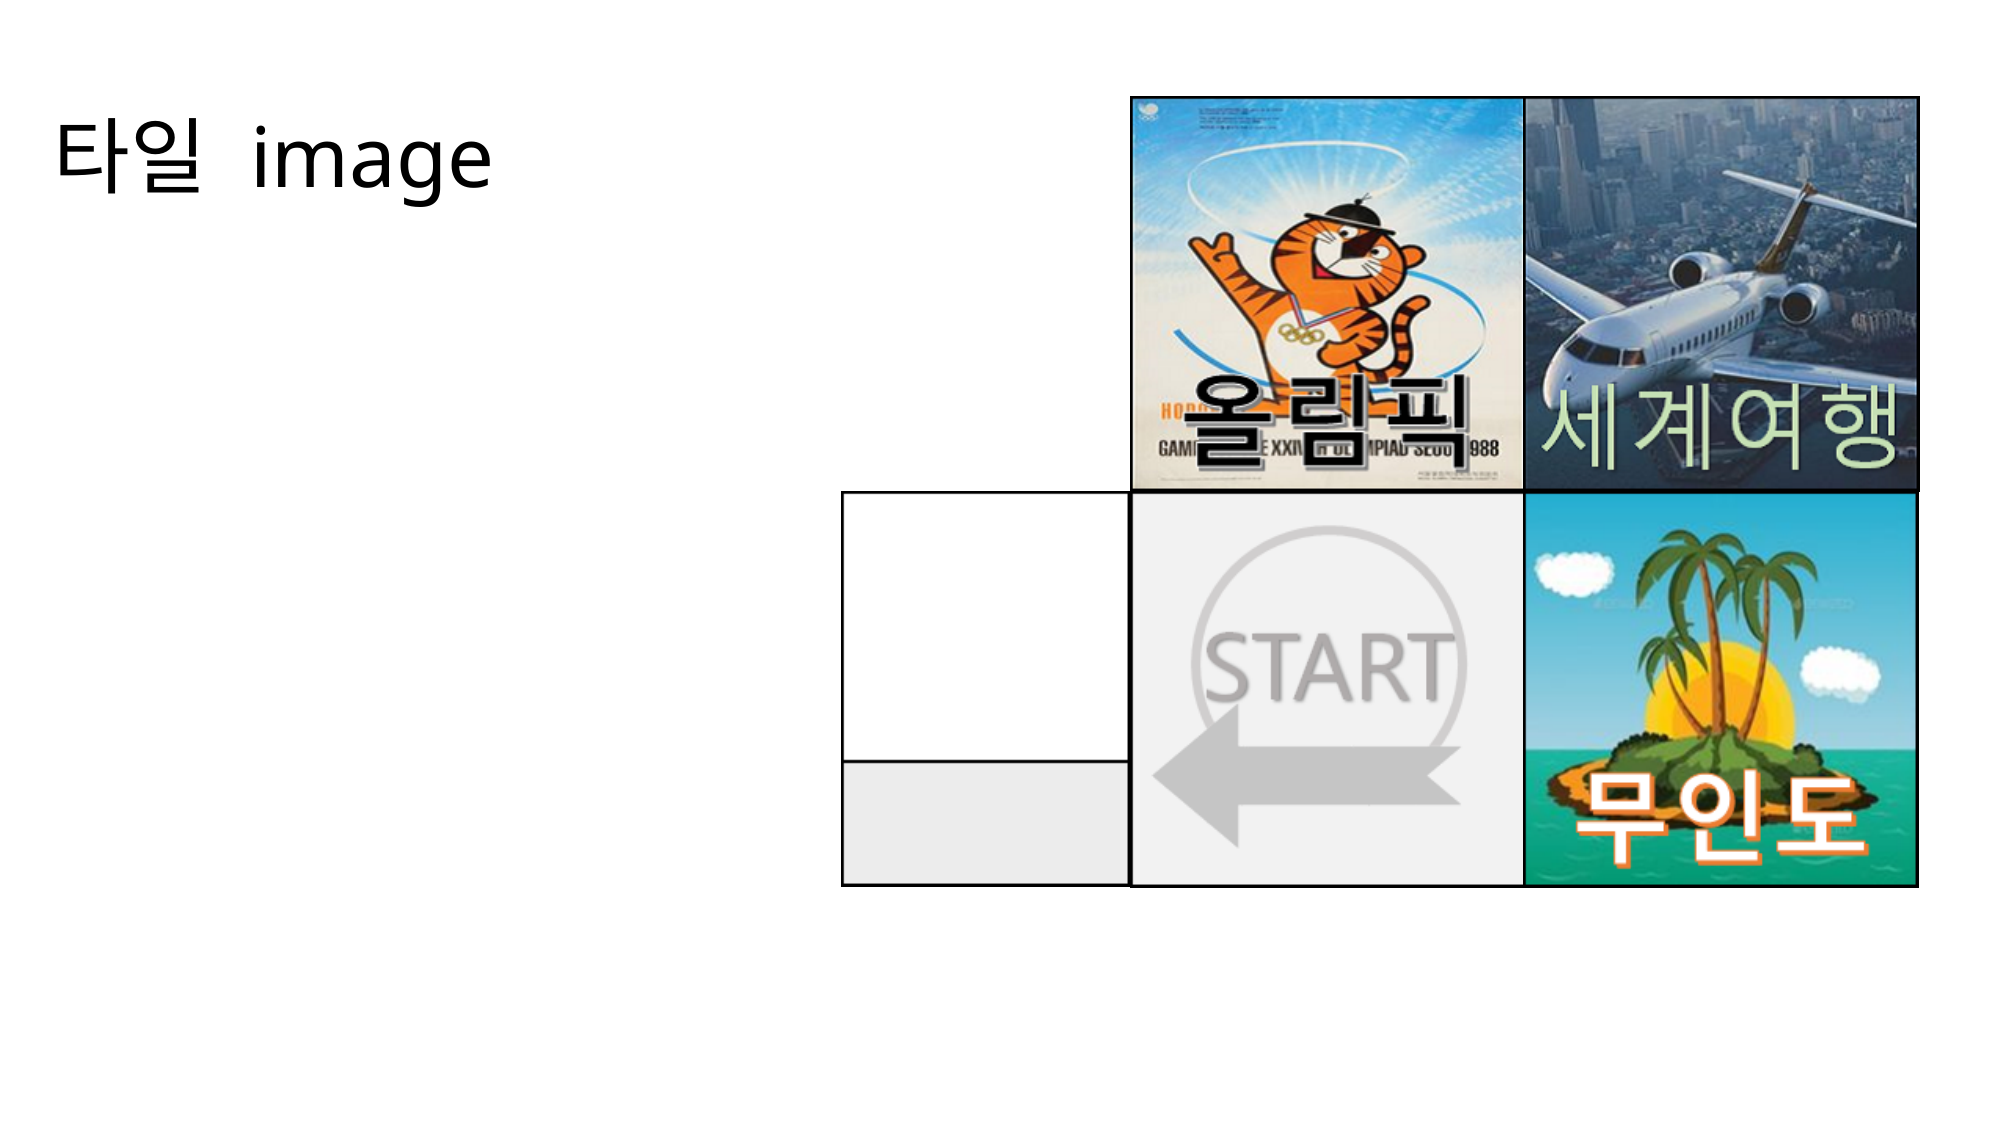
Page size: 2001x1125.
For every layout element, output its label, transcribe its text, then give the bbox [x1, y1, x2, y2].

picture [841, 96, 1920, 888]
text_box 타일 image [39, 96, 816, 212]
